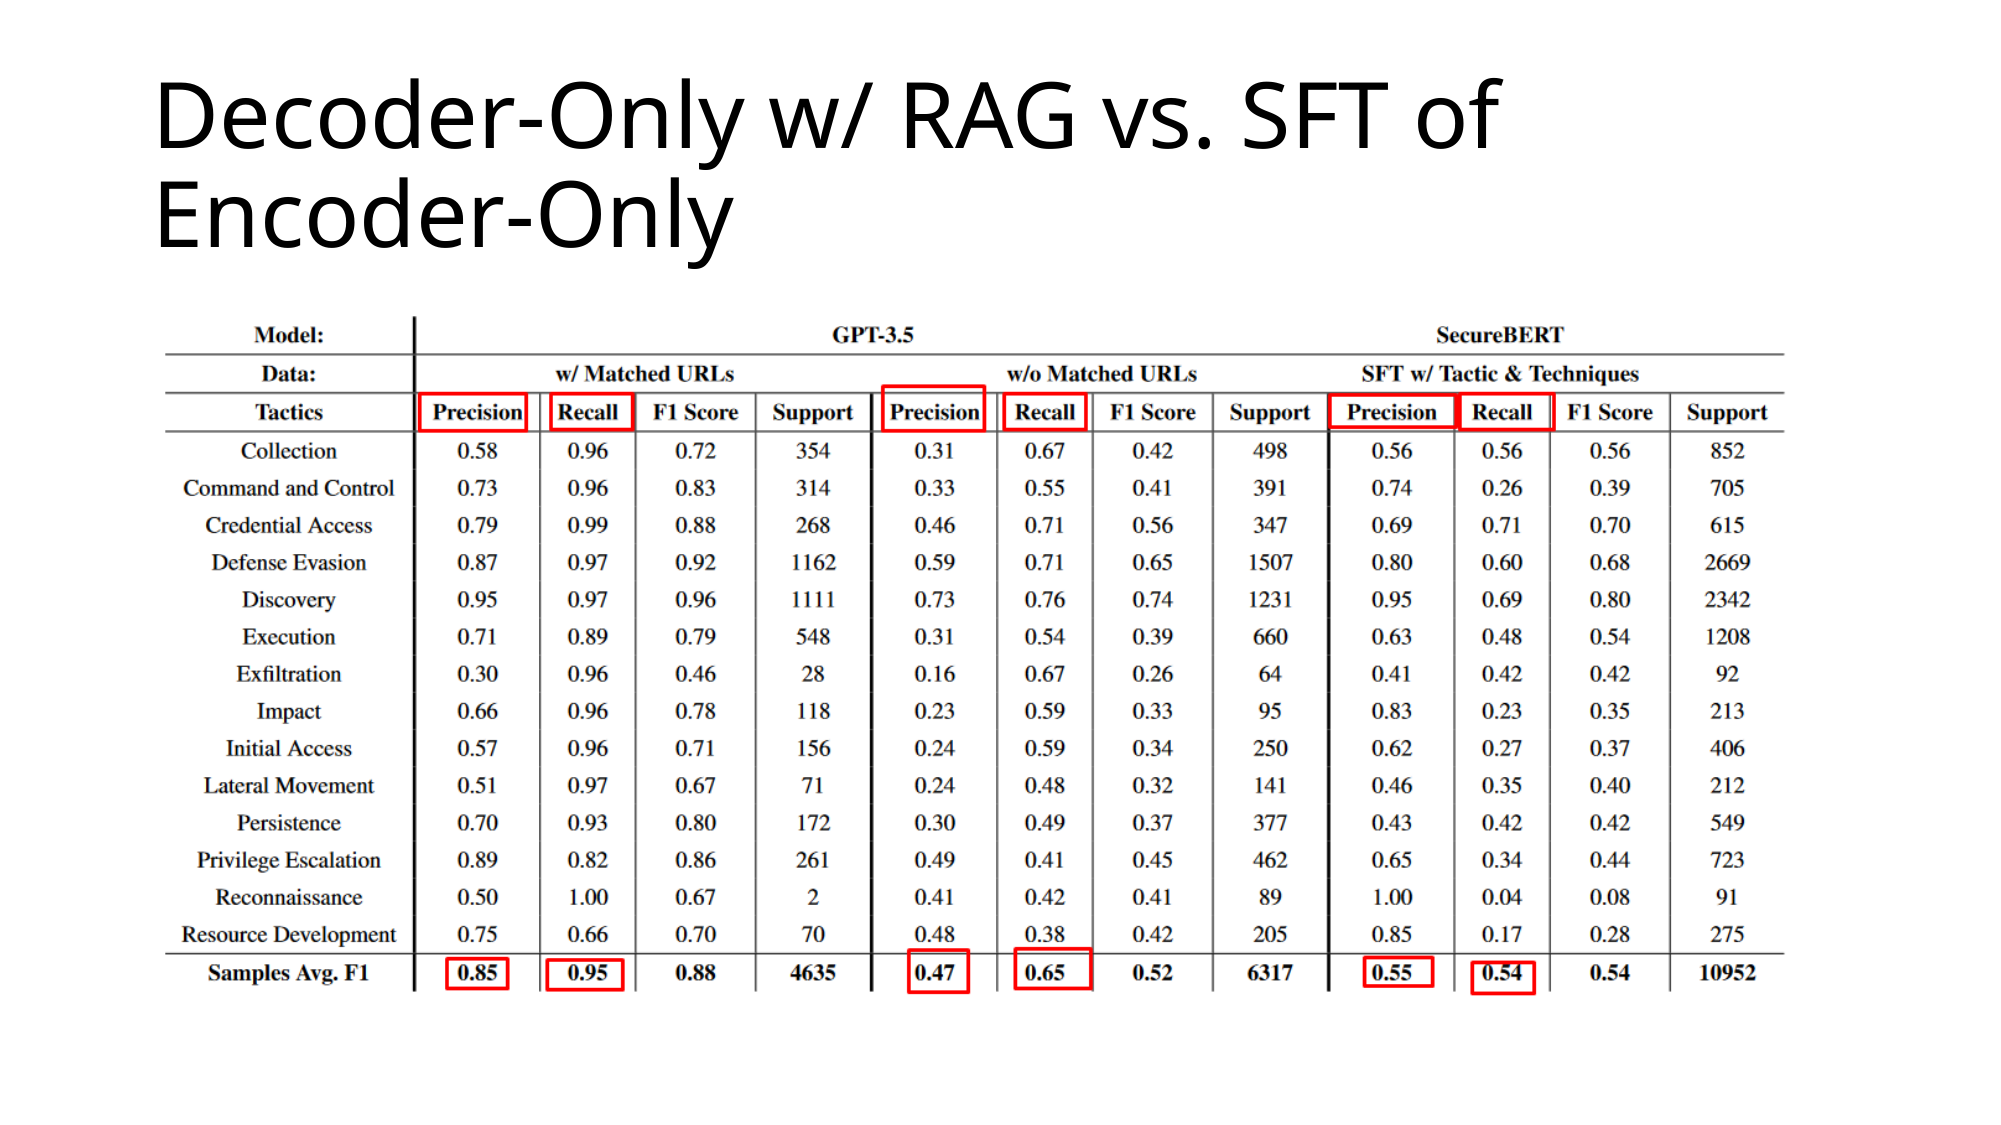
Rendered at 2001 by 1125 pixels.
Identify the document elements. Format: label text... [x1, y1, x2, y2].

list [153, 299, 1847, 1014]
title Decoder-Only w/ RAG vs. SFT of Encoder-Only [137, 59, 1863, 278]
